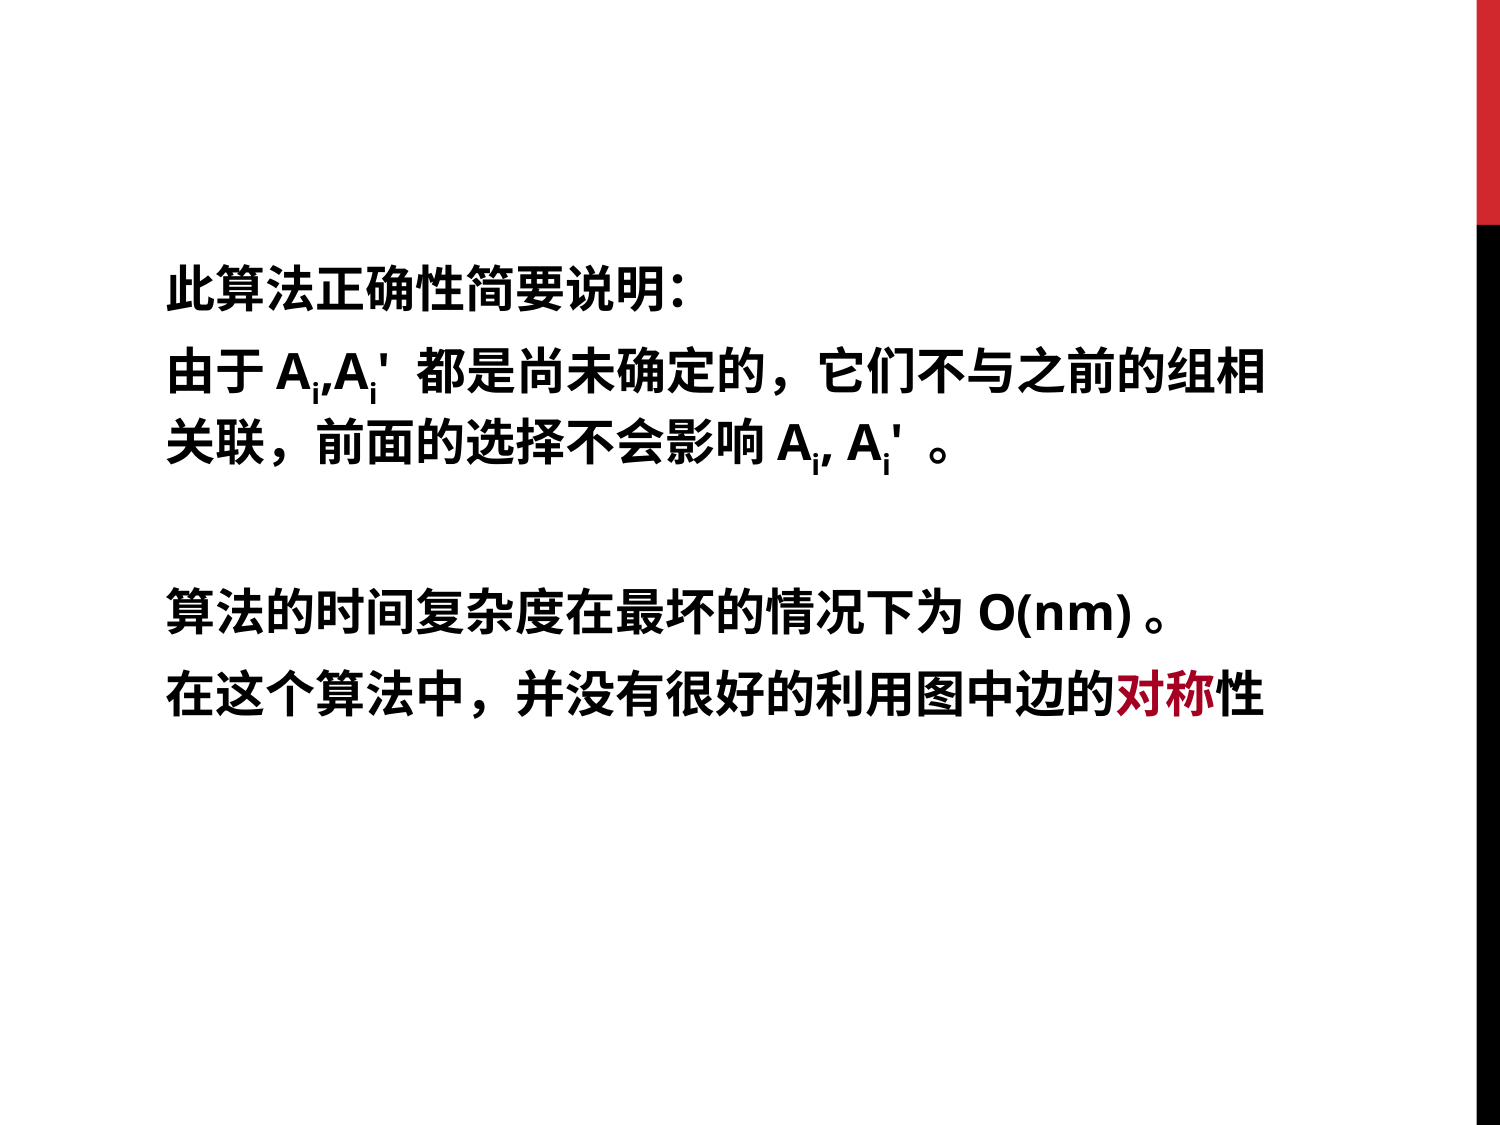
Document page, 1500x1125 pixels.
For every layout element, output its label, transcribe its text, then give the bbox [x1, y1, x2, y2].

list 算法的时间复杂度在最坏的情况下为O(nm)。 在这个算法中，并没有很好的利用图中边的对称性 [150, 572, 1288, 916]
list 此算法正确性简要说明： 由于Ai,Ai' 都是尚未确定的，它们不与之前的组相关联，前面的选择不会影响Ai, Ai' 。 [150, 249, 1325, 525]
